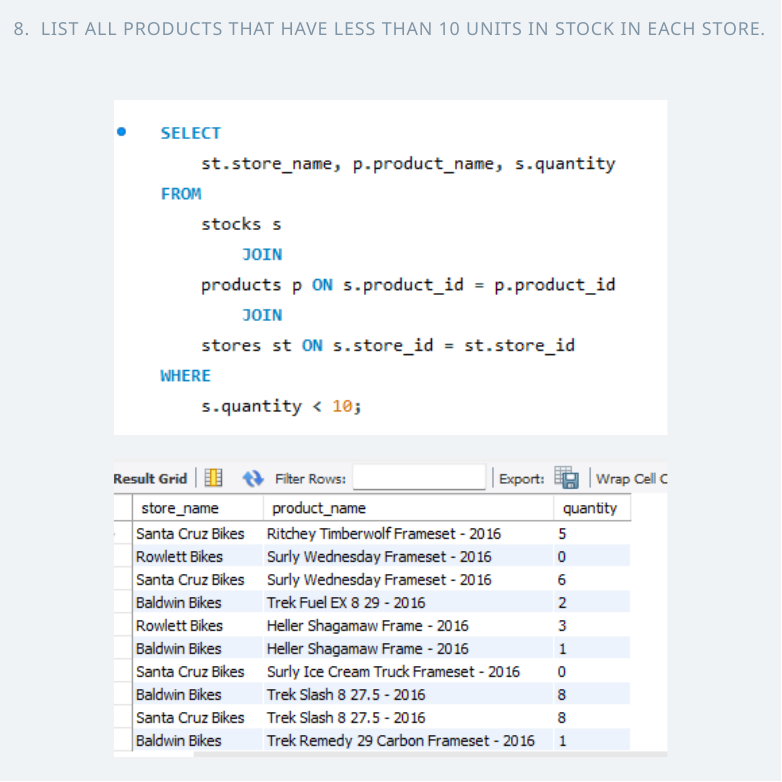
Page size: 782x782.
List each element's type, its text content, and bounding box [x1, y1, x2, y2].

text_box 8. LIST ALL PRODUCTS THAT HAVE LESS THAN 10 UNITS IN STOCK IN EACH STORE. [0, 14, 782, 40]
text_box [113, 459, 668, 757]
text_box [113, 100, 668, 435]
